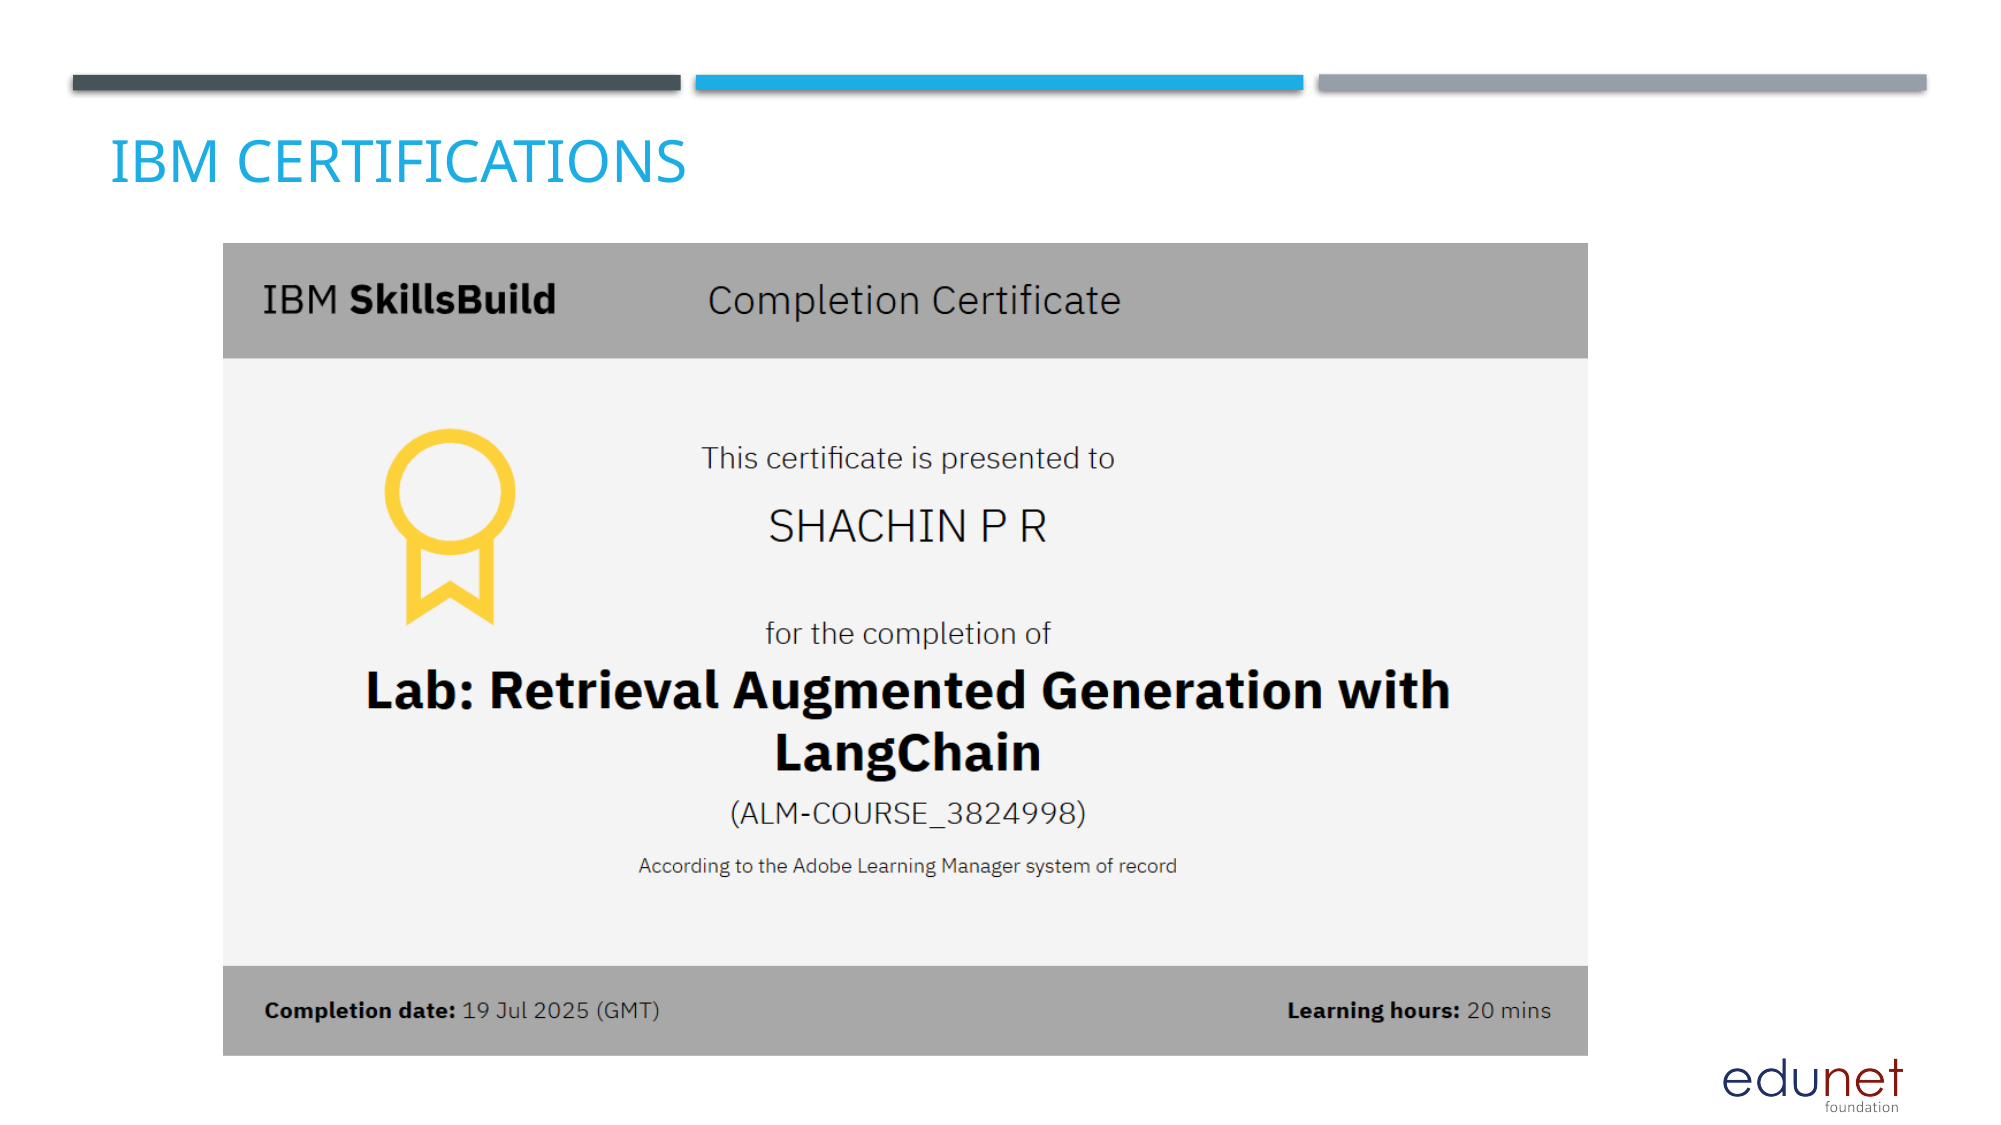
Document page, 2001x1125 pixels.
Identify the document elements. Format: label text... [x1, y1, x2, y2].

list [222, 242, 1589, 1057]
picture [1719, 1056, 1905, 1116]
title IBM Certifications [95, 115, 1905, 203]
